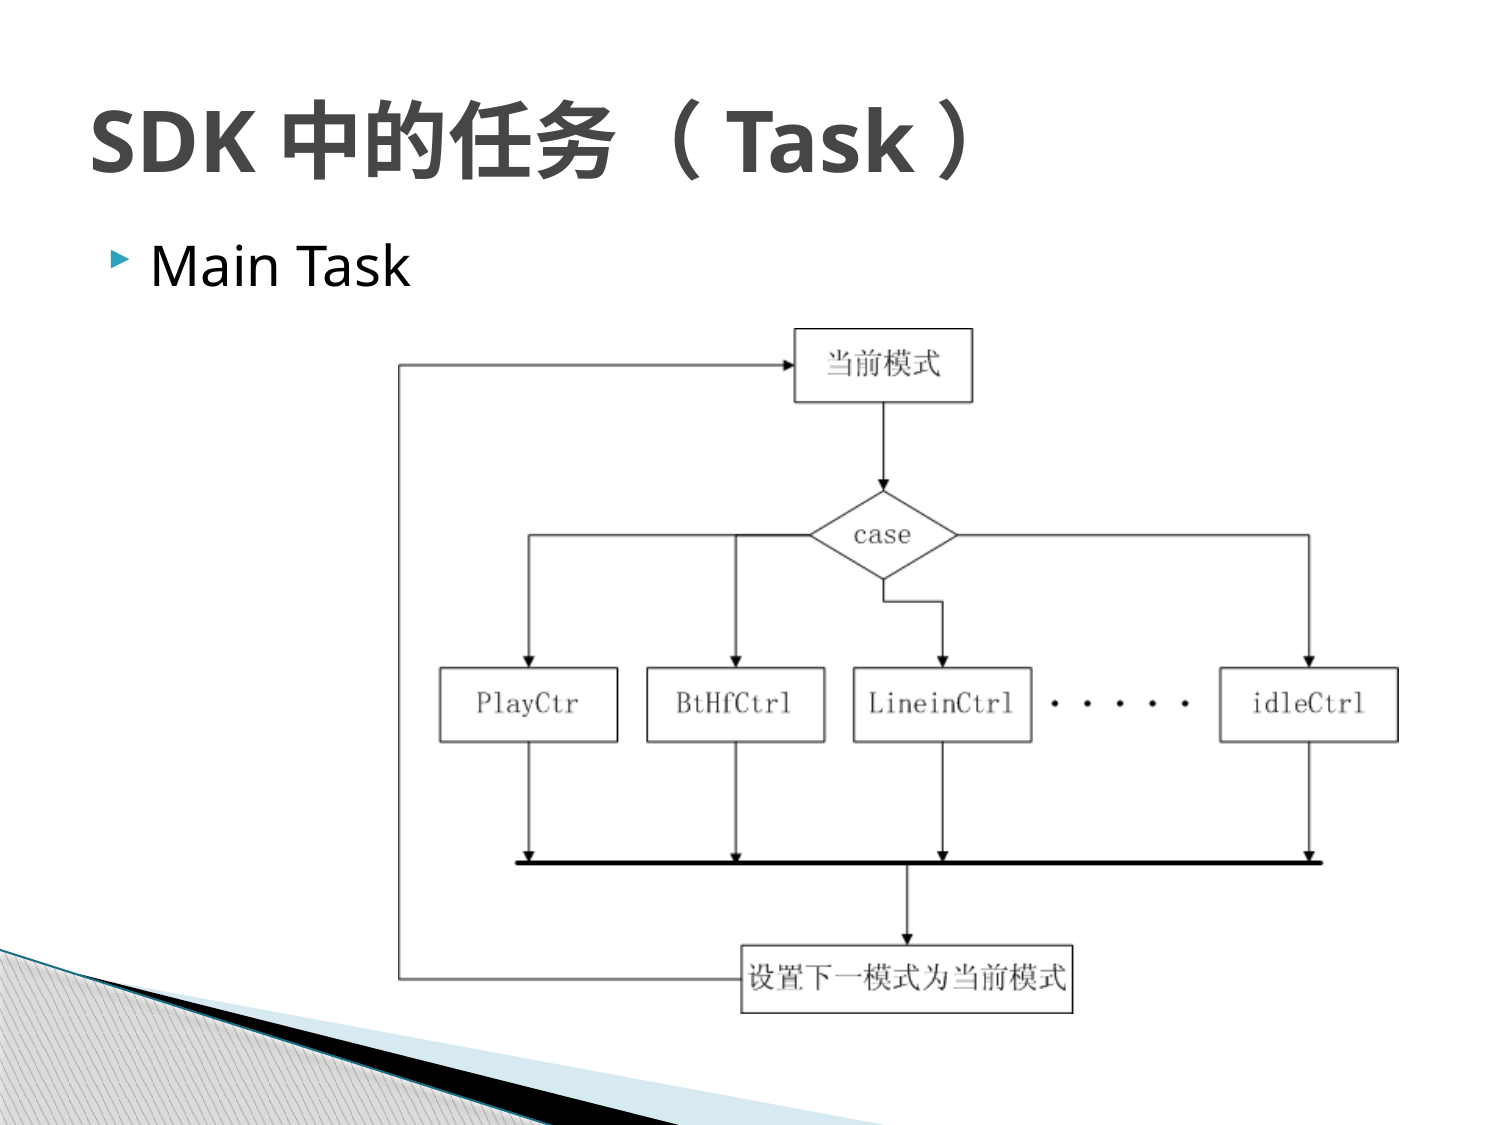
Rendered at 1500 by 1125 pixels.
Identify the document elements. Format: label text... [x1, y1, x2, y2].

title SDK中的任务（Task） [75, 45, 1425, 233]
picture [398, 327, 1399, 1015]
list Main Task [75, 222, 1465, 1043]
